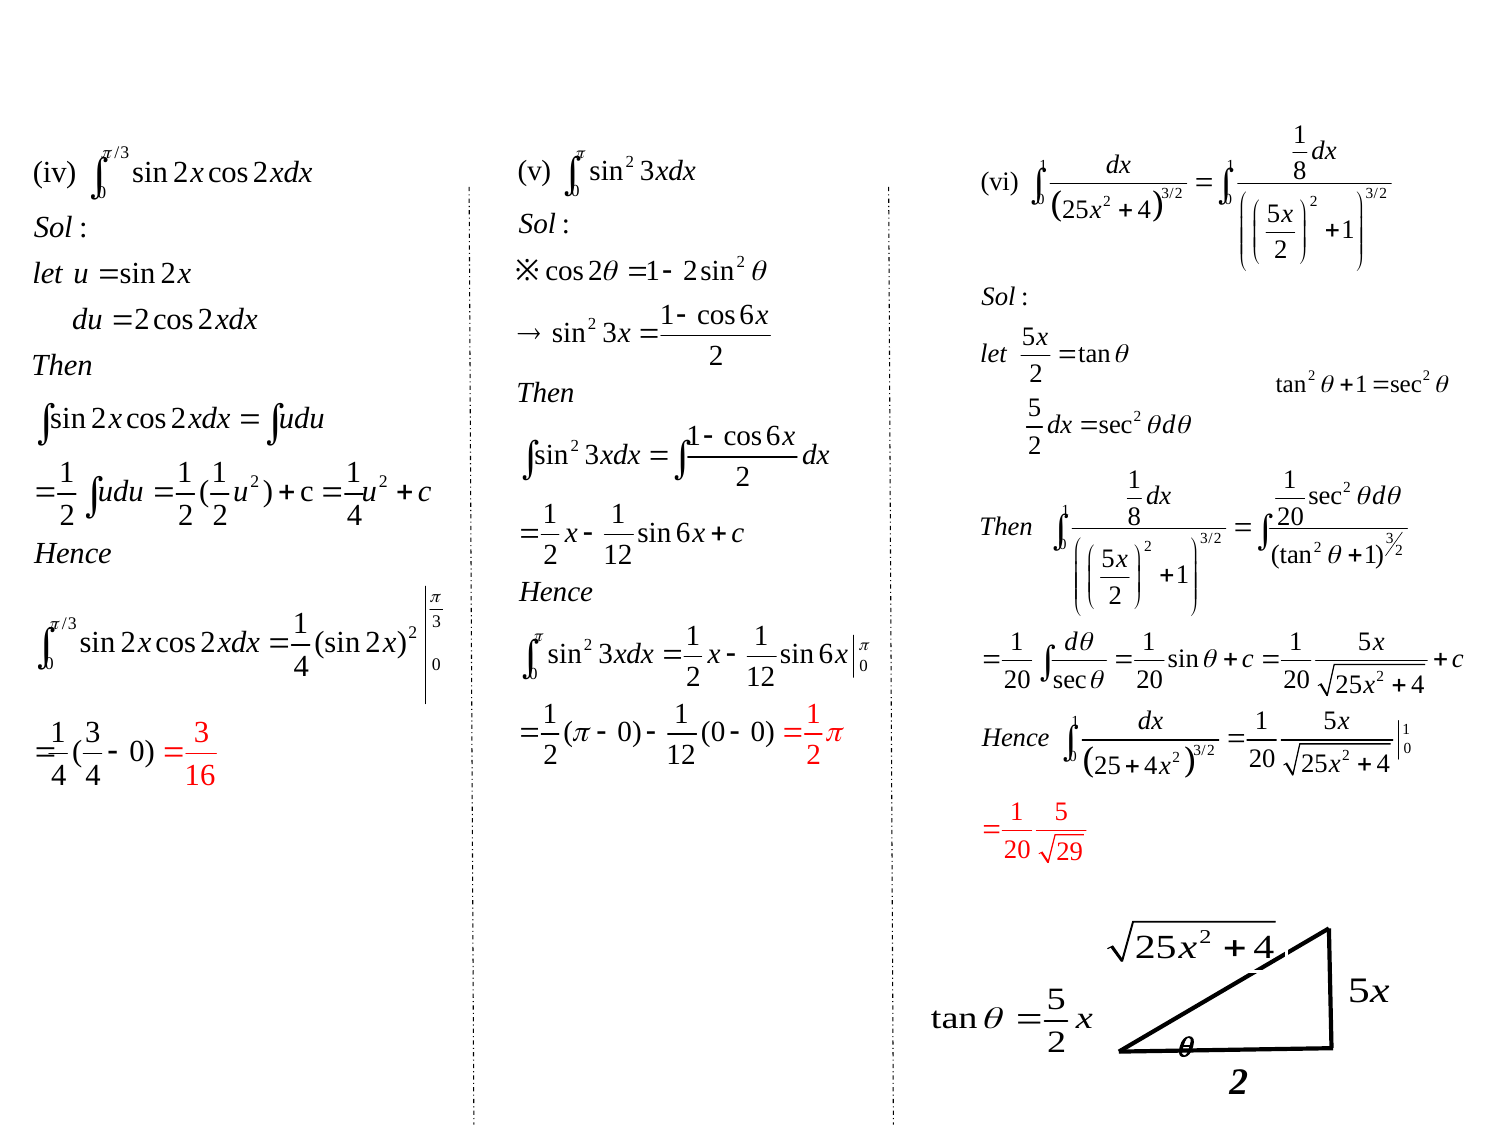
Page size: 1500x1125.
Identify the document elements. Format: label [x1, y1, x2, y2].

text_box [977, 116, 1469, 869]
text_box [1271, 364, 1454, 399]
text_box [513, 139, 878, 771]
text_box [924, 913, 1398, 1110]
text_box [888, 186, 894, 1125]
text_box [469, 186, 474, 1125]
text_box [28, 139, 449, 792]
